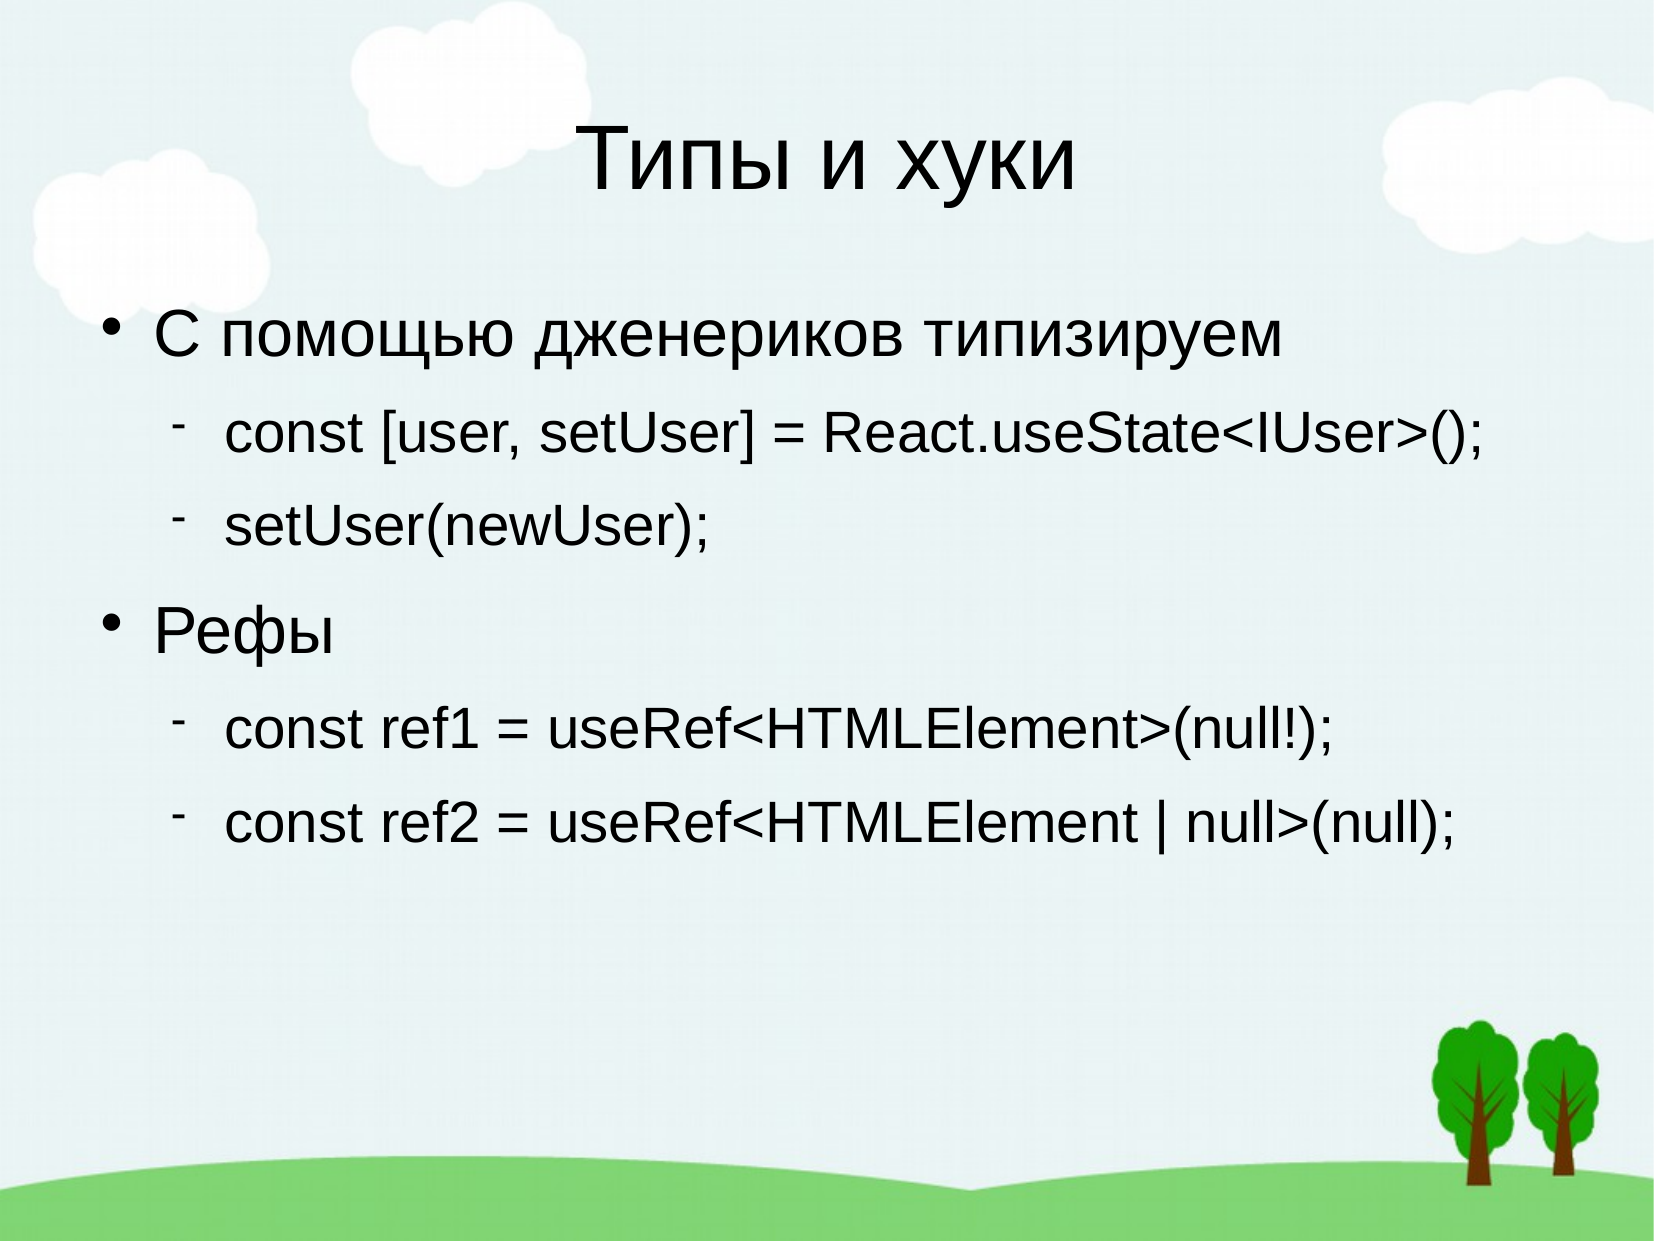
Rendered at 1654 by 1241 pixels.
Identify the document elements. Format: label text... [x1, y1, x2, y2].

text_box Типы и хуки [82, 97, 1571, 208]
picture [0, 0, 1654, 1241]
text_box C помощью дженериков типизируем const [user, setUser] = React.useState<IUser>(); setUser(newUser); Рефы const ref1 = useRef<HTMLElement>(null!); const ref2 = useRef<HTMLElement | null>(null); [82, 290, 1571, 1087]
